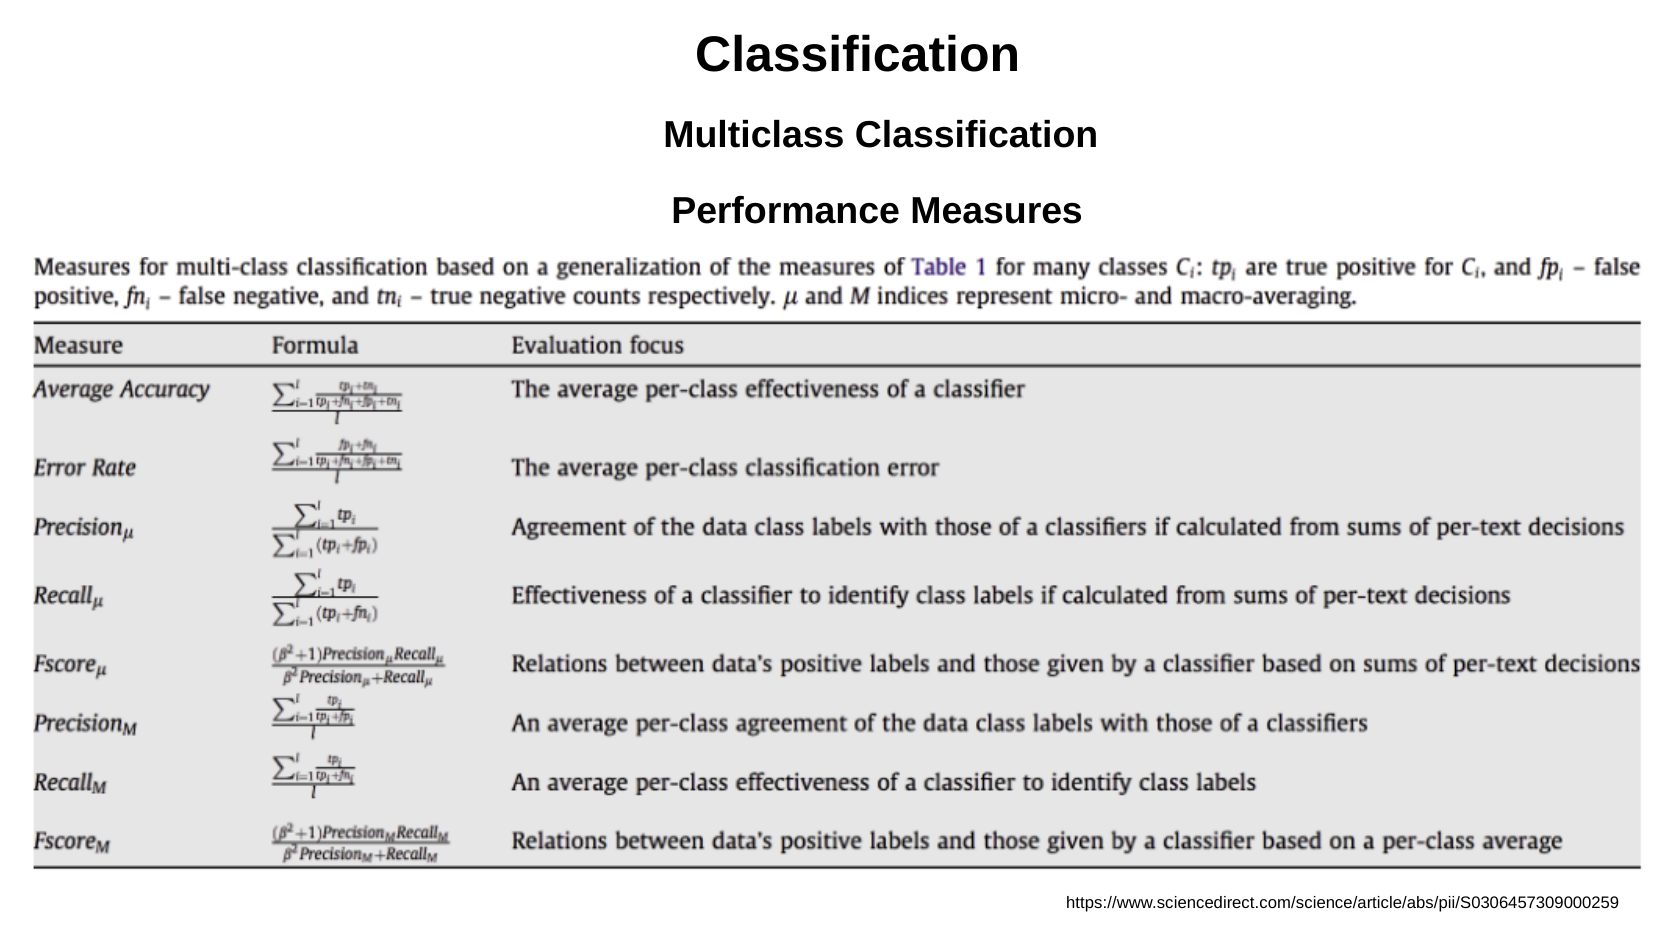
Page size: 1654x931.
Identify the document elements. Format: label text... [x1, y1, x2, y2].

picture [23, 257, 1652, 884]
text_box Classification [680, 0, 1088, 58]
text_box Performance Measures [656, 178, 1124, 257]
text_box Multiclass Classification [648, 102, 1203, 159]
text_box https://www.sciencedirect.com/science/article/abs/pii/S0306457309000259 [1051, 894, 1635, 920]
